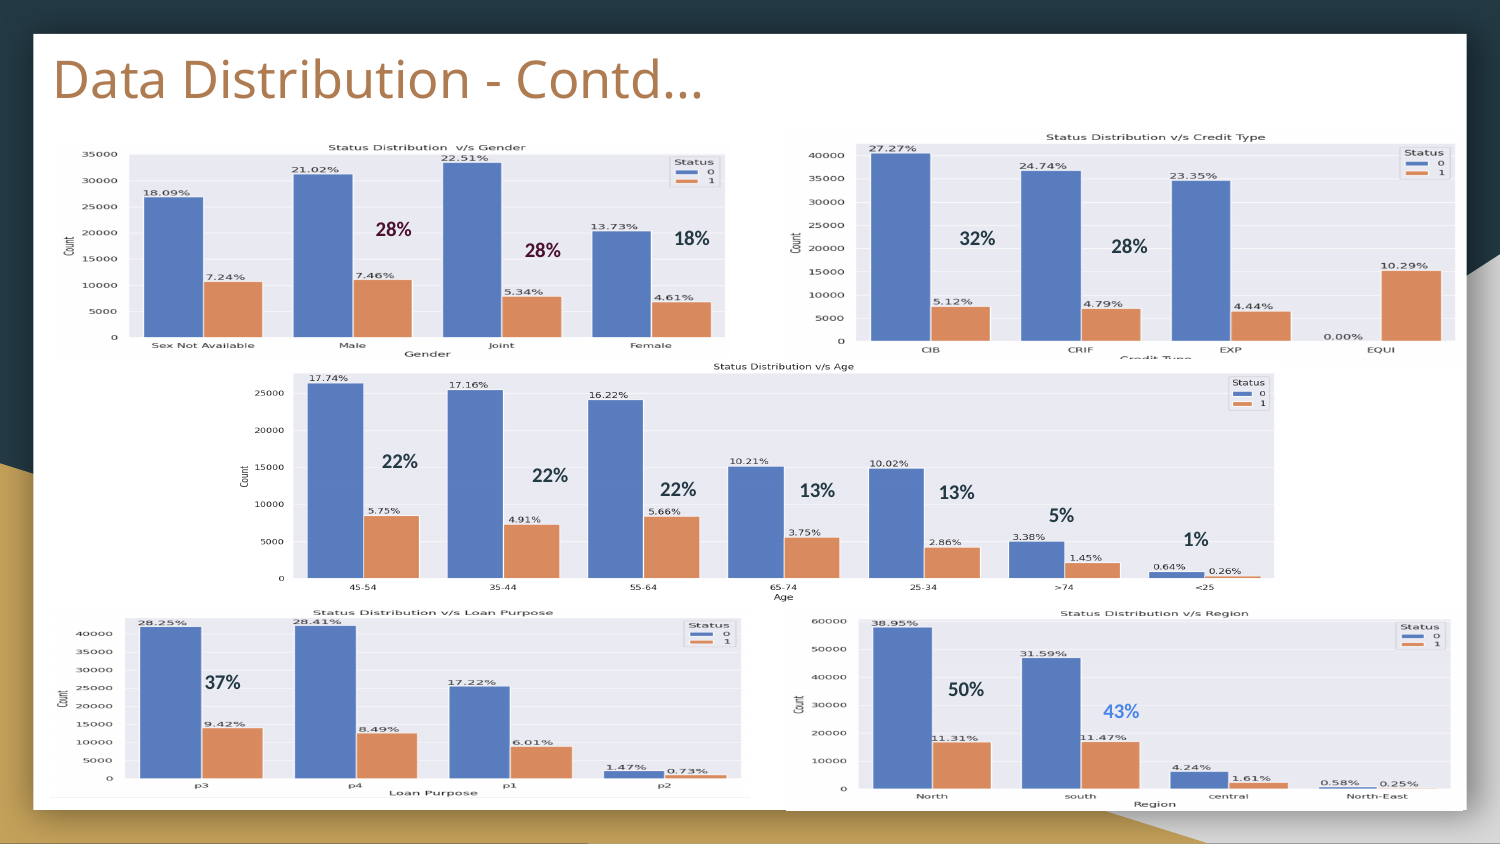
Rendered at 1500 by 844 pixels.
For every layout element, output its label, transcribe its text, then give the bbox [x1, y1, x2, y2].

picture [49, 129, 1463, 811]
title Data Distribution - Contd... [37, 31, 1463, 117]
